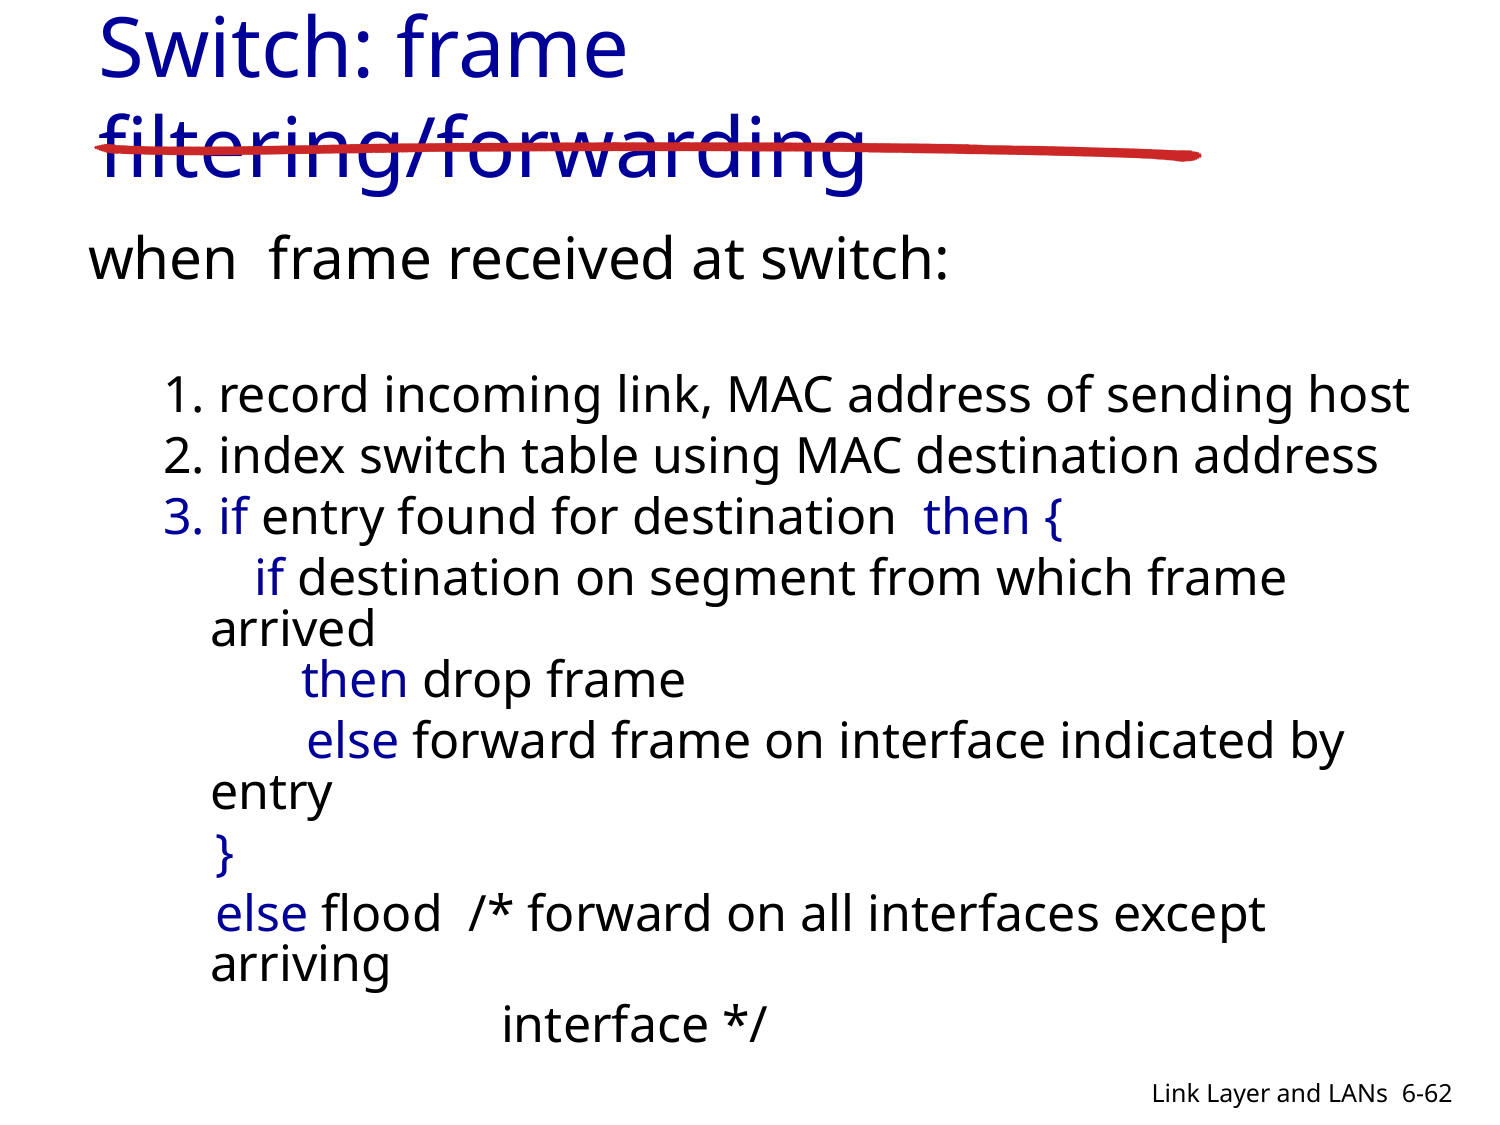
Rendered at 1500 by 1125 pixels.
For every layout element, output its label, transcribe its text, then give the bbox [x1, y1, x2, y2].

list when frame received at switch: 1. record incoming link, MAC address of sending host 2. index switch table using MAC destination address 3. if entry found for destination then { if destination on segment from which frame arrived then drop frame else forward frame on interface indicated by entry } else flood /* forward on all interfaces except arriving interface */ [73, 224, 1478, 1061]
footer Link Layer and LANs [1045, 1069, 1404, 1110]
title Switch: frame filtering/forwarding [83, 0, 1359, 188]
picture [89, 137, 1215, 167]
slide_number 6-62 [1387, 1069, 1478, 1115]
